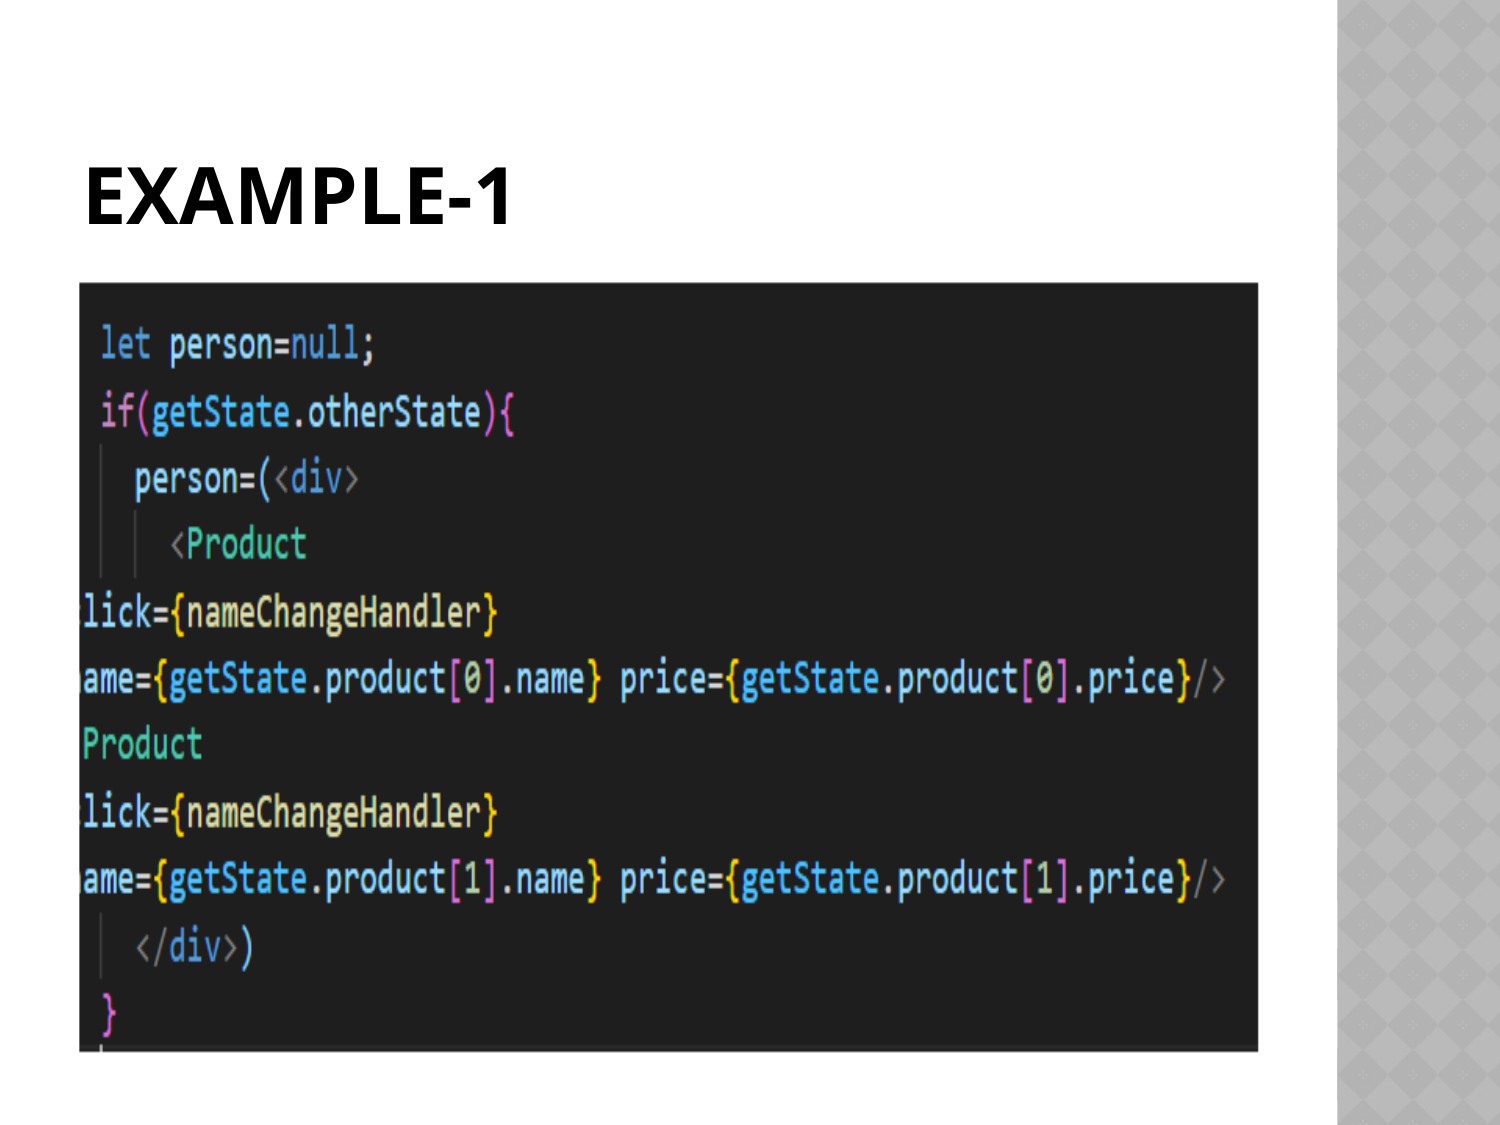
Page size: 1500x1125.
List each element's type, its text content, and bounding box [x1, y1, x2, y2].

title EXAMPLE-1 [75, 52, 1263, 240]
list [77, 280, 1260, 1056]
